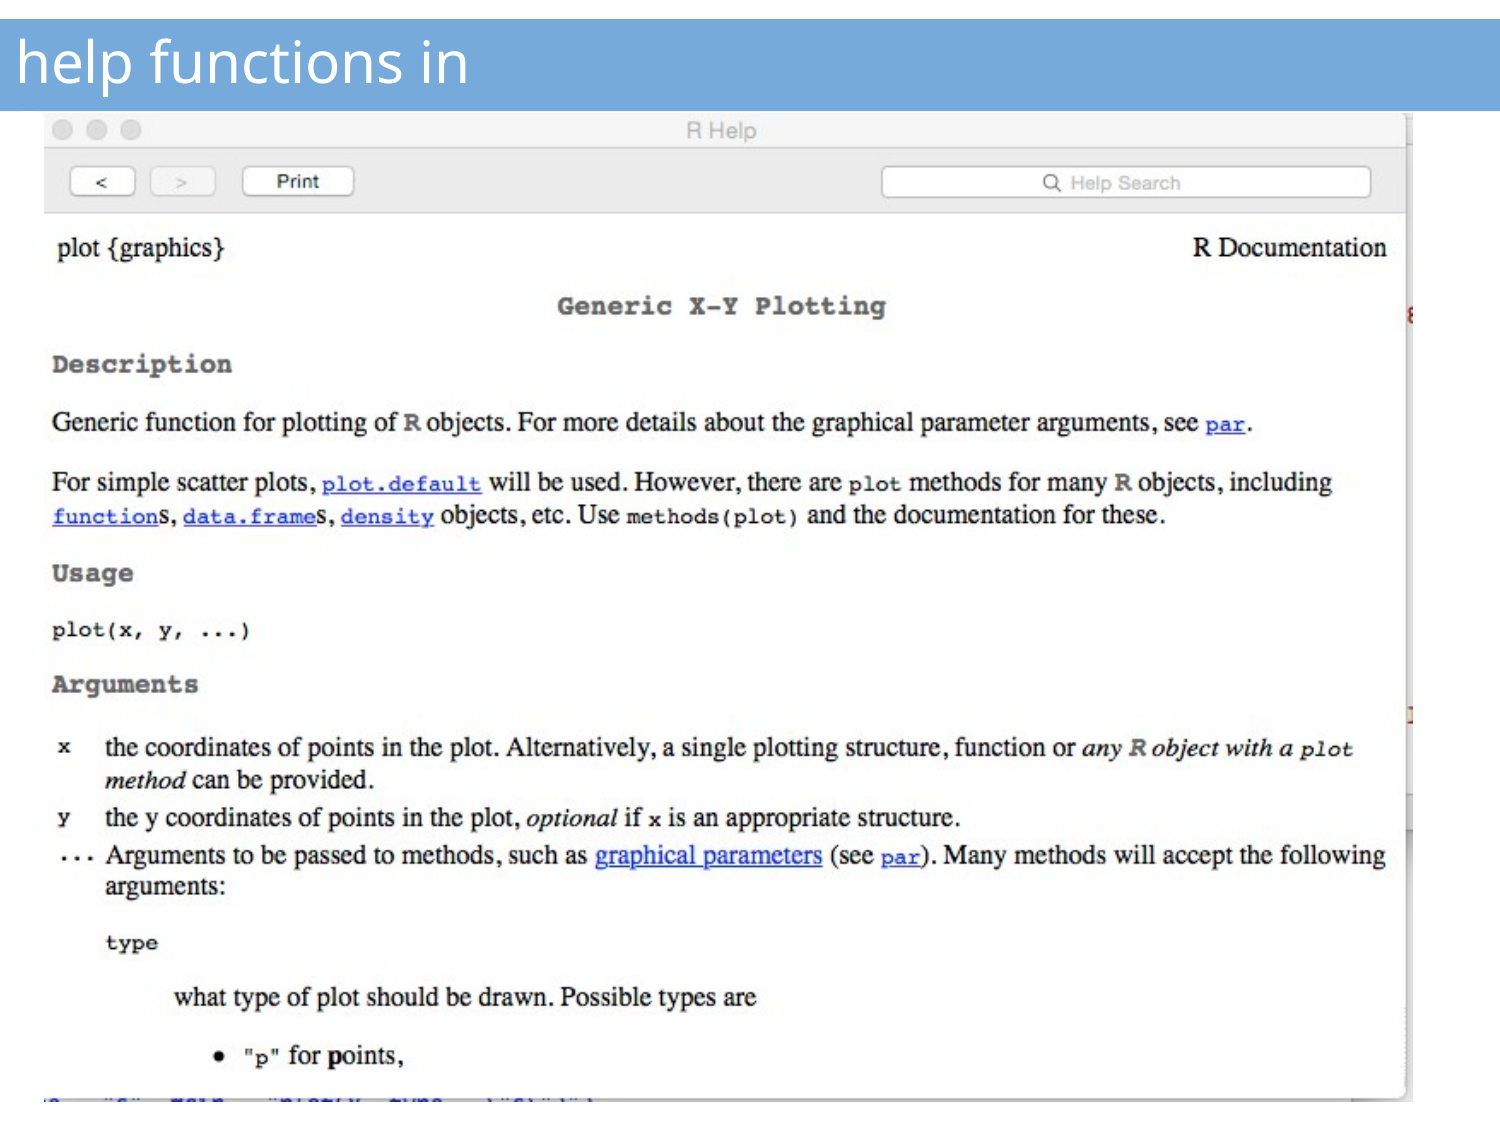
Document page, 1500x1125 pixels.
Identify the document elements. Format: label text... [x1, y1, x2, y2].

title help functions in R [12, 23, 498, 214]
picture [43, 113, 1413, 1102]
